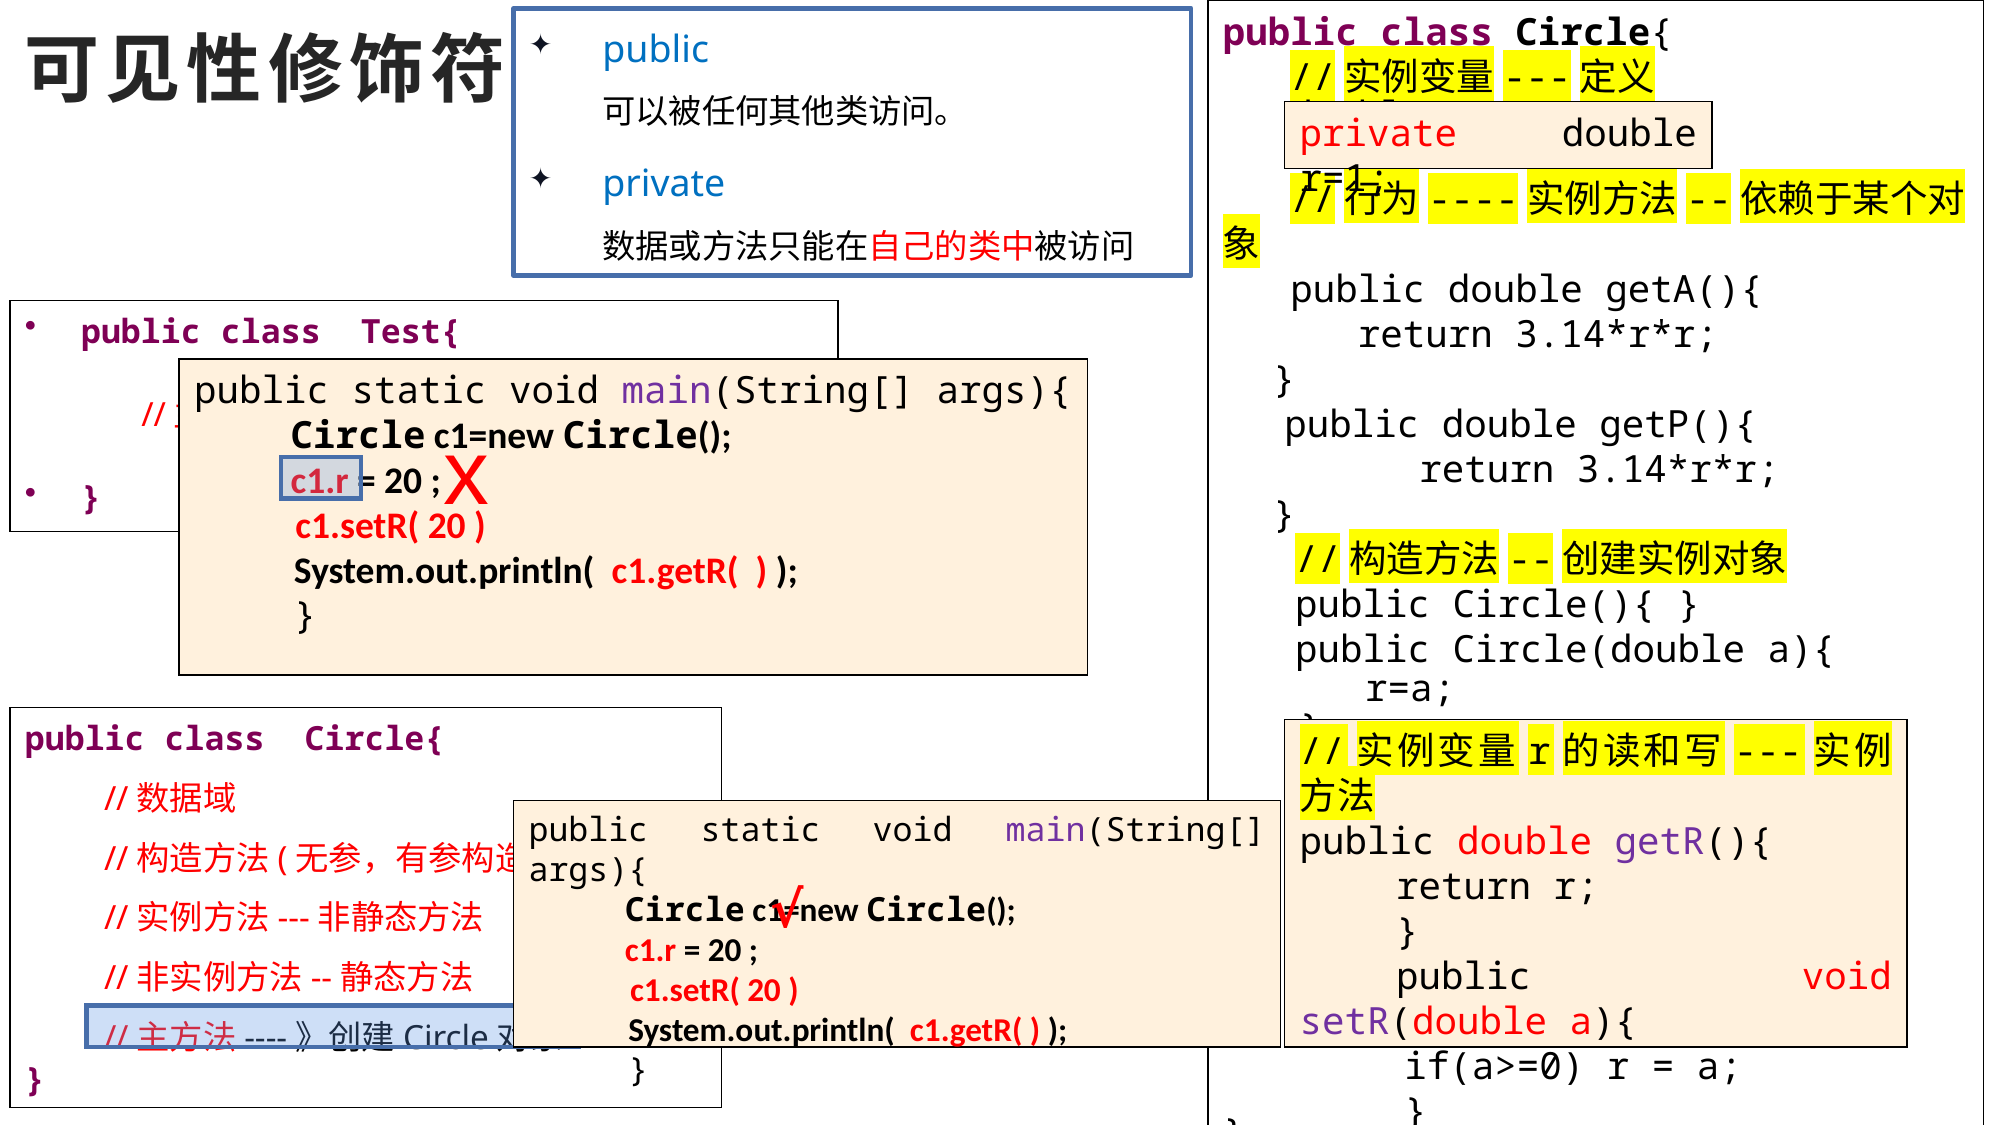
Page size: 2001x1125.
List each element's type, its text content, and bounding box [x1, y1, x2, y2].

text_box public static void main(String[] args){ Circle c1=new Circle(); c1.r = 20 ; c1.setR( 20 ) System.out.println( c1.getR( ) ); } [513, 800, 1281, 1047]
text_box √ [755, 869, 882, 945]
text_box [85, 1004, 580, 1048]
text_box public static void main(String[] args){ Circle c1=new Circle(); c1.r = 20 ; c1.setR( 20 ) System.out.println( c1.getR( ) ); } [179, 358, 1088, 676]
text_box x [428, 405, 500, 530]
text_box public 可以被任何其他类访问。 private 数据或方法只能在自己的类中被访问 [513, 8, 1192, 276]
text_box [280, 456, 362, 500]
title 可见性修饰符 [9, 8, 513, 125]
text_box public class Test{ //主方法----》创建Circle对象 } [9, 300, 838, 532]
text_box public class Circle{ //实例变量---定义 double r=1; //行为----实例方法--依赖于某个对象 public double getA(){ return 3.14*r*r; } public double getP(){ return 3.14*r*r; } //构造方法--创建实例对象 public Circle(){ } public Circle(double a){ r=a; } } [1207, 0, 1984, 1125]
text_box public class Circle{ //数据域 //构造方法(无参，有参构造方法) //实例方法---非静态方法 //非实例方法--静态方法 //主方法----》创建Circle对象 } [9, 707, 722, 1108]
text_box //实例变量r的读和写---实例方法 public double getR(){ return r; } public void setR(double a){ if(a>=0) r = a; } [1284, 719, 1907, 1048]
text_box private double r=1; [1284, 101, 1712, 169]
